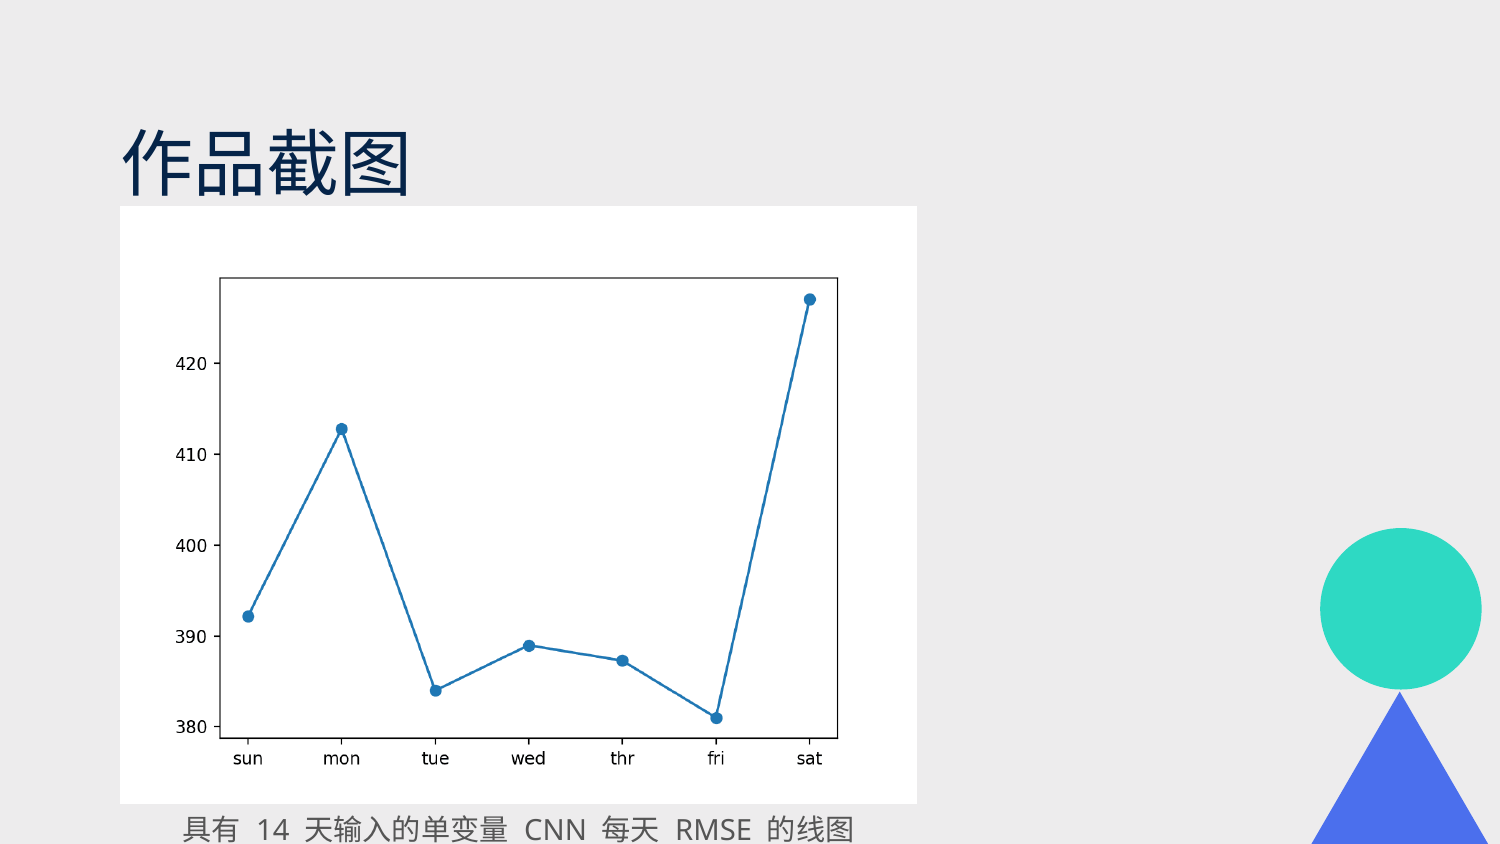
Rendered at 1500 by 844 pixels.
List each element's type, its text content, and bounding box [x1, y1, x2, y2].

picture [120, 206, 918, 804]
text_box 作品截图 [120, 117, 571, 205]
text_box [1311, 691, 1489, 844]
text_box [1320, 528, 1482, 690]
text_box 具有 14 天输入的单变量 CNN 每天 RMSE 的线图 [143, 813, 894, 844]
